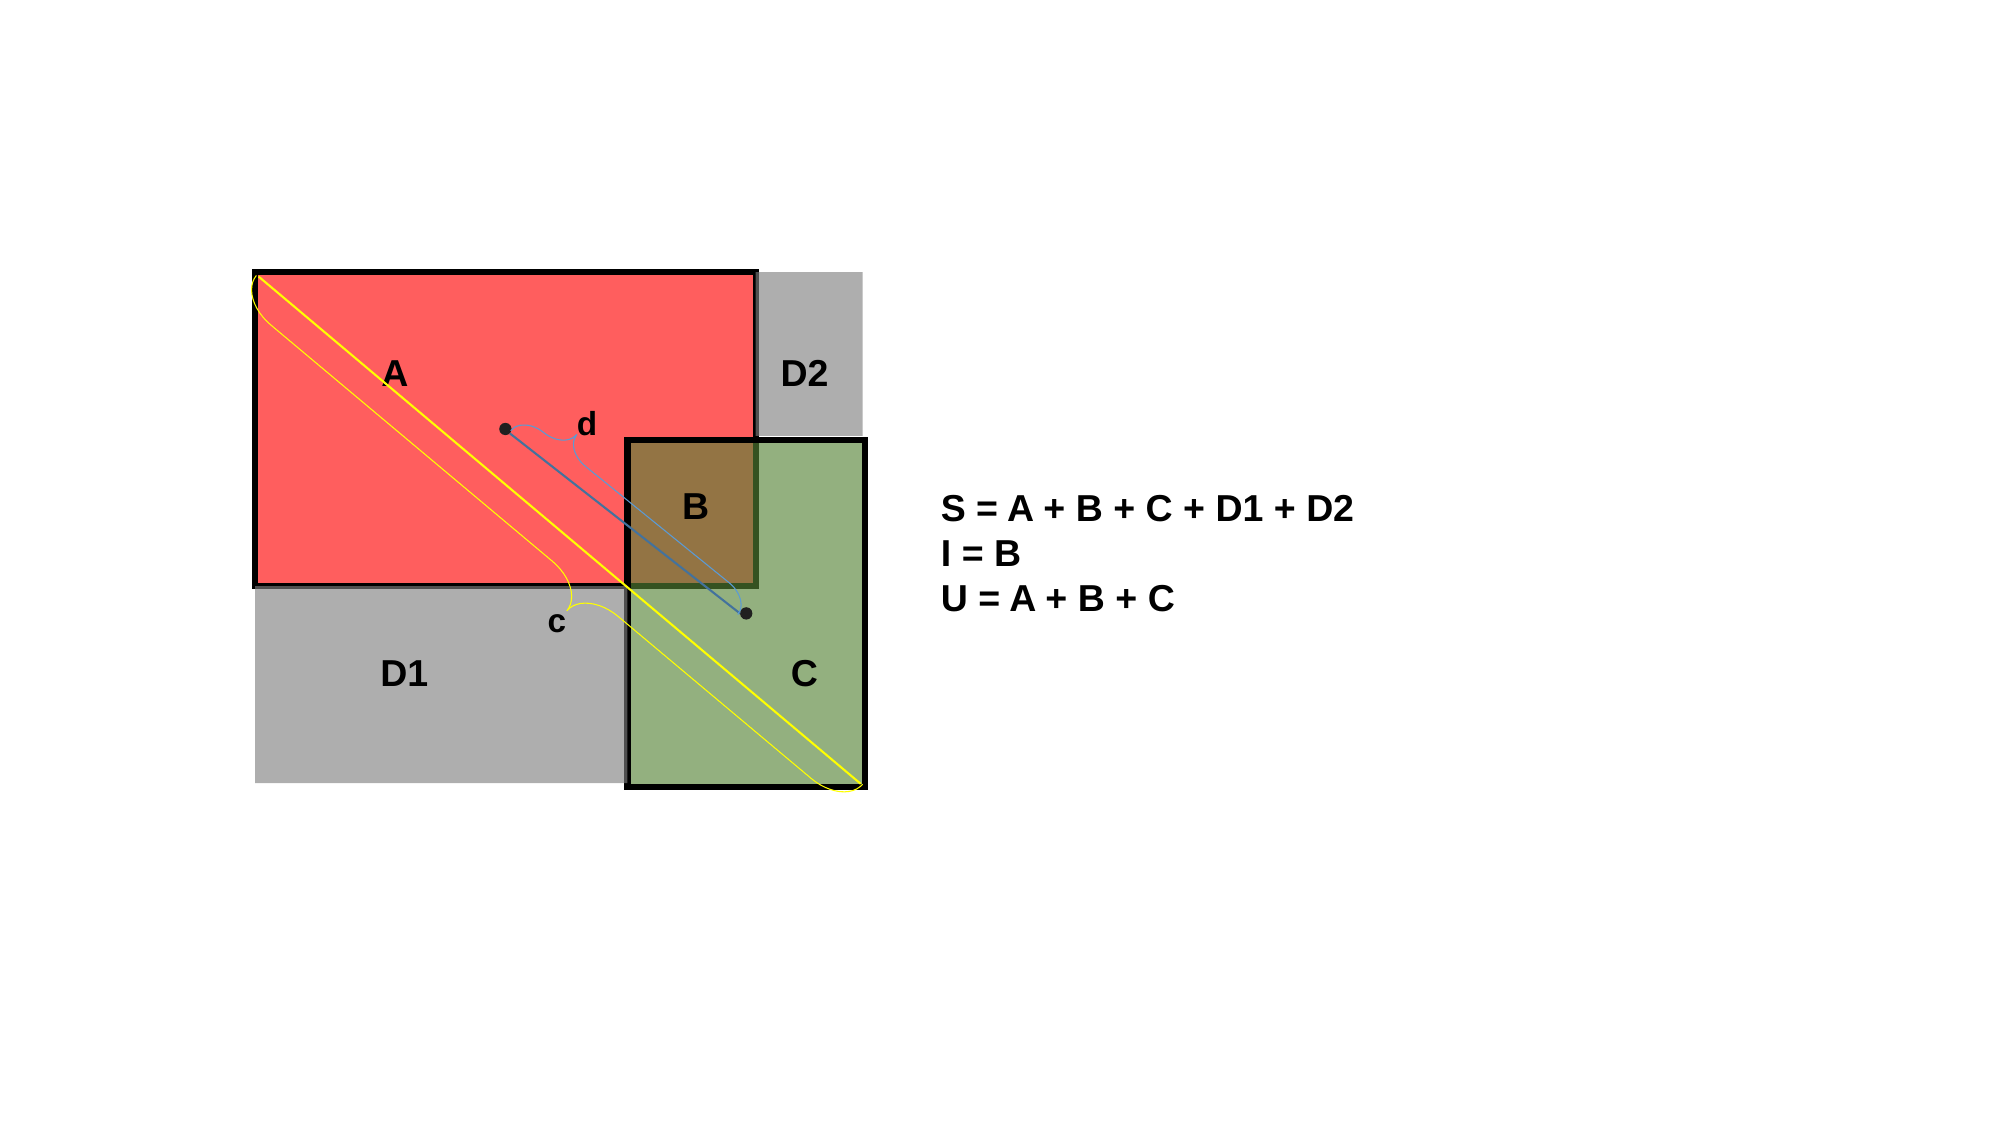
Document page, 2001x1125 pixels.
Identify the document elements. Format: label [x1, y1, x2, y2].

text_box [145, 272, 1359, 788]
